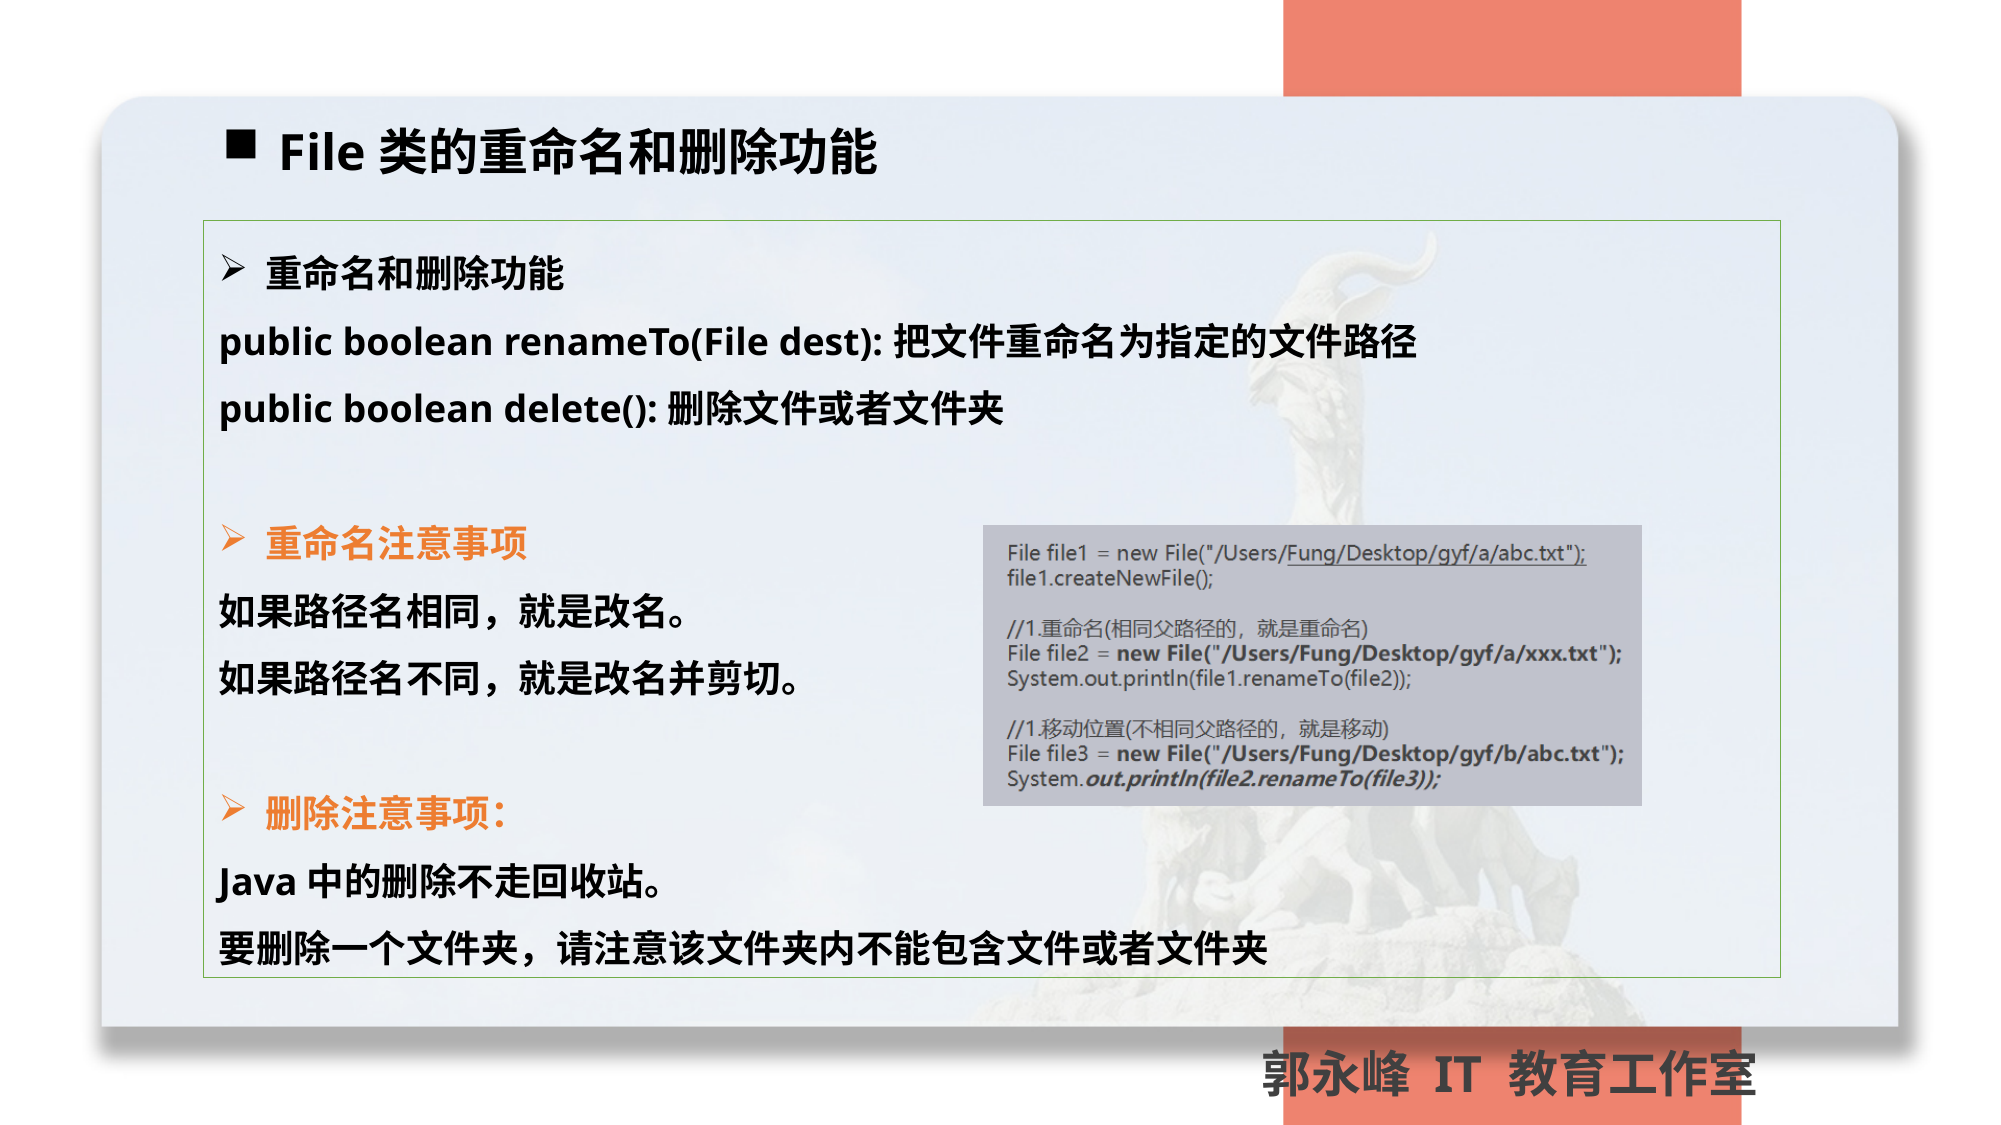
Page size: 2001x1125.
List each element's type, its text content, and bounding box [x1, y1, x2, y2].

text_box 重命名和删除功能 public boolean renameTo(File dest):把文件重命名为指定的文件路径 public boolean delete():删除文件或者文件夹 重命名注意事项 如果路径名相同，就是改名。 如果路径名不同，就是改名并剪切。 删除注意事项： Java中的删除不走回收站。 要删除一个文件夹，请注意该文件夹内不能包含文件或者文件夹 [203, 220, 1781, 978]
text_box File类的重命名和删除功能 [207, 113, 894, 189]
picture [0, 0, 1998, 1125]
